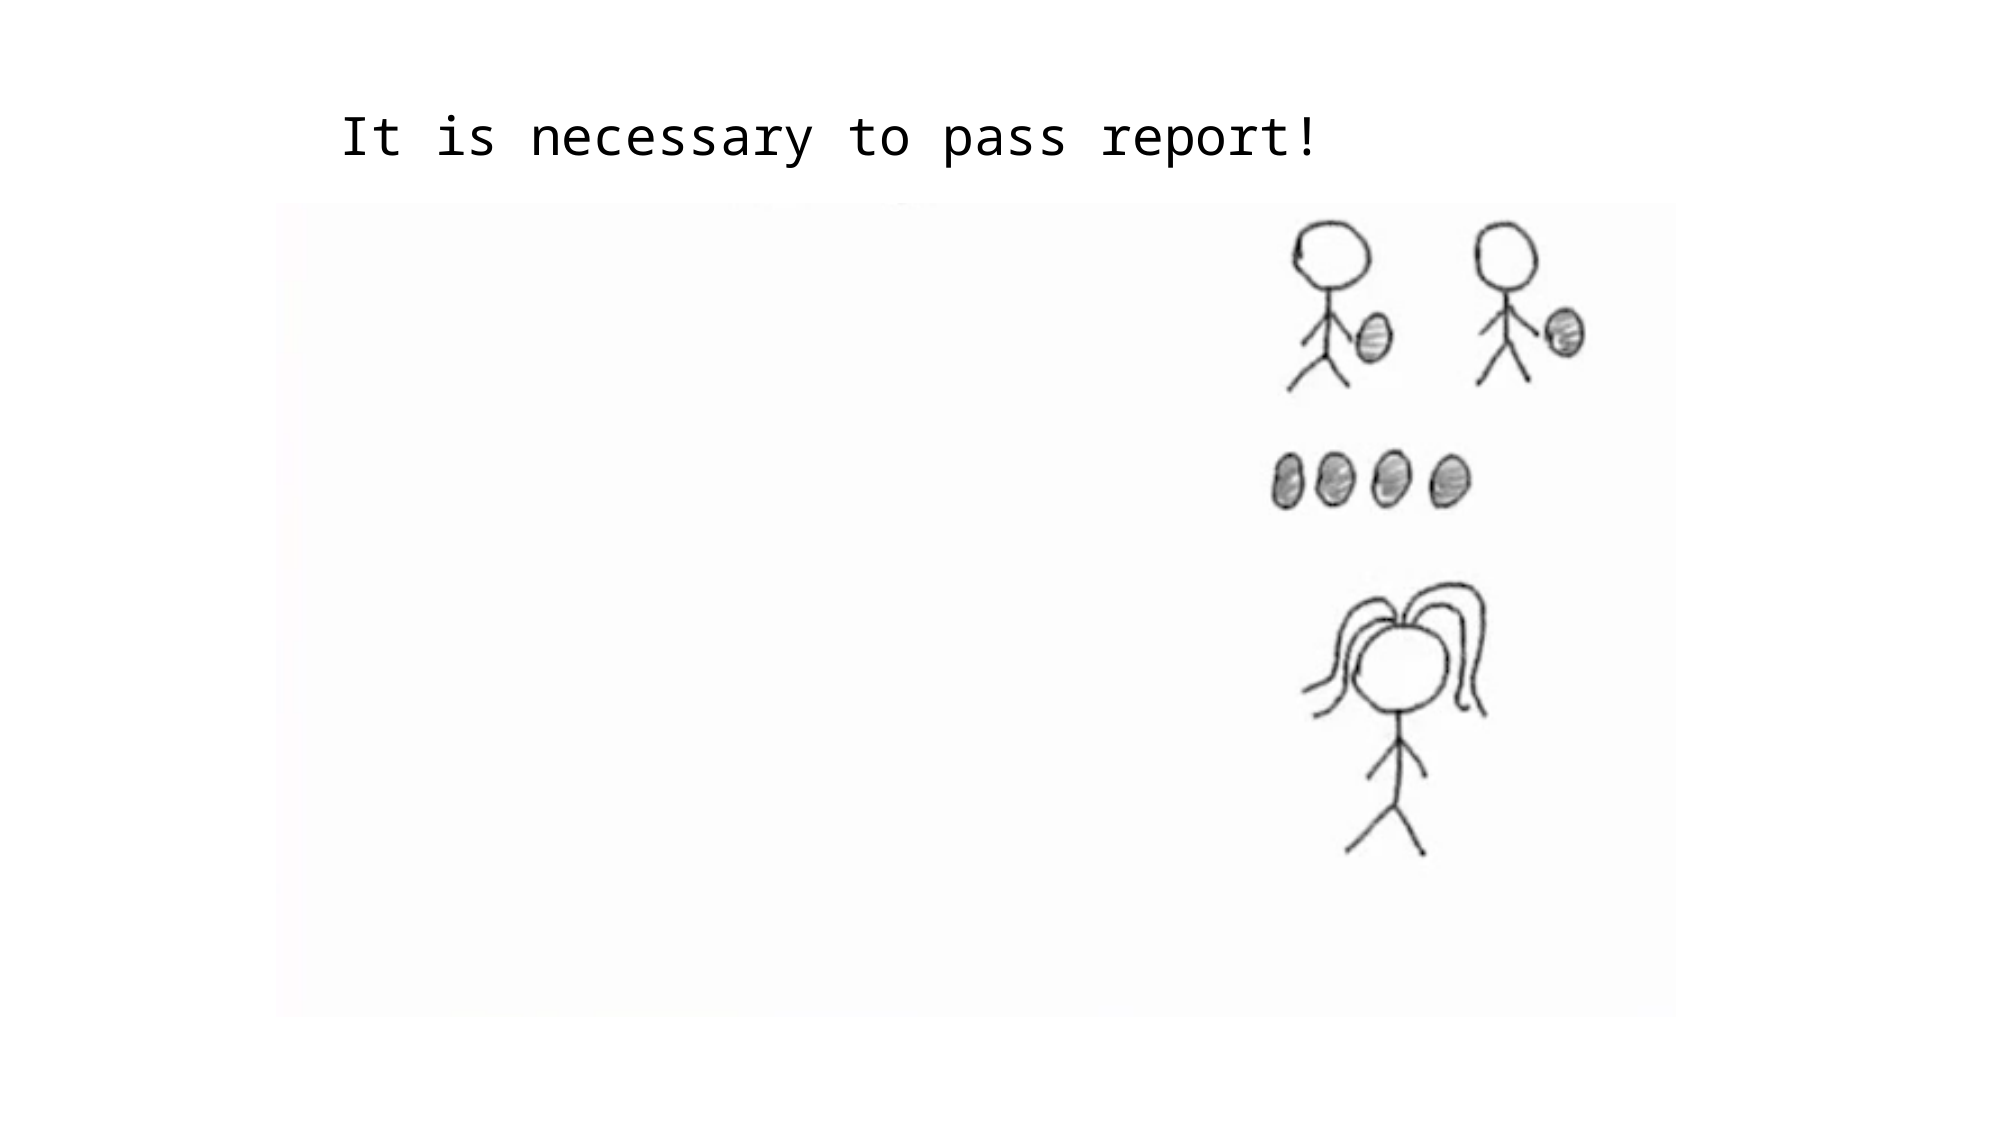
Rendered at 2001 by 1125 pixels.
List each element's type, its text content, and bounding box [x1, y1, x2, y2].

title It is necessary to pass report! [324, 44, 1675, 203]
picture [276, 203, 1676, 1017]
